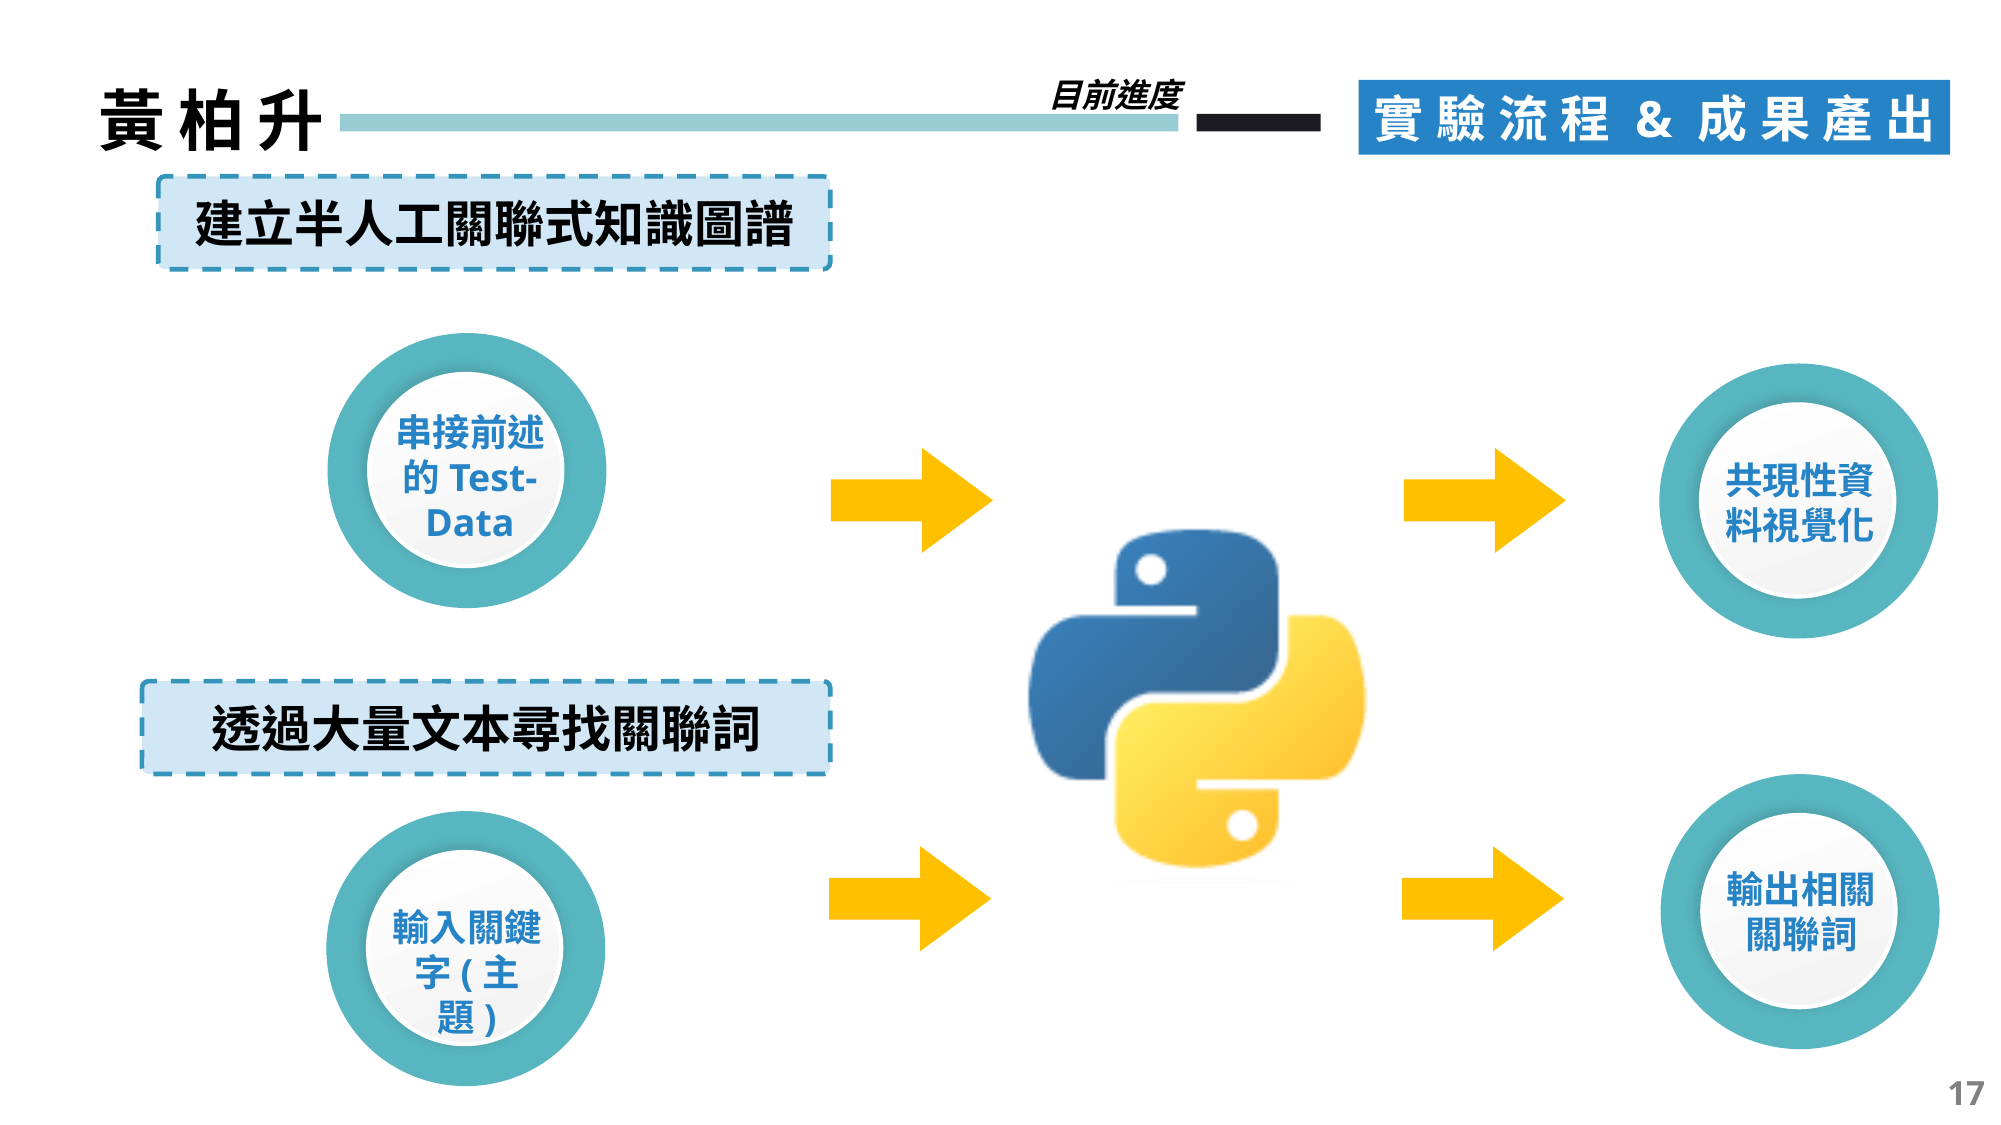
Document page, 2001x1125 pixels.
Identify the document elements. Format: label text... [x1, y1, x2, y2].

text_box [1402, 846, 1565, 952]
text_box [1196, 113, 1322, 132]
text_box [339, 113, 1179, 132]
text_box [327, 333, 607, 609]
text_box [326, 811, 606, 1087]
text_box [829, 846, 992, 952]
text_box 透過大量文本尋找關聯詞 [140, 680, 832, 776]
text_box [830, 447, 994, 553]
text_box 黃柏升 [84, 71, 340, 166]
text_box 17 [1549, 1065, 2000, 1125]
text_box 實驗流程&成果產出 [1358, 79, 1951, 155]
picture [988, 515, 1405, 884]
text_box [1659, 363, 1939, 639]
text_box [1403, 447, 1566, 553]
text_box 目前進度 [849, 67, 1196, 122]
text_box 建立半人工關聯式知識圖譜 [157, 175, 832, 271]
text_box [1660, 774, 1940, 1050]
